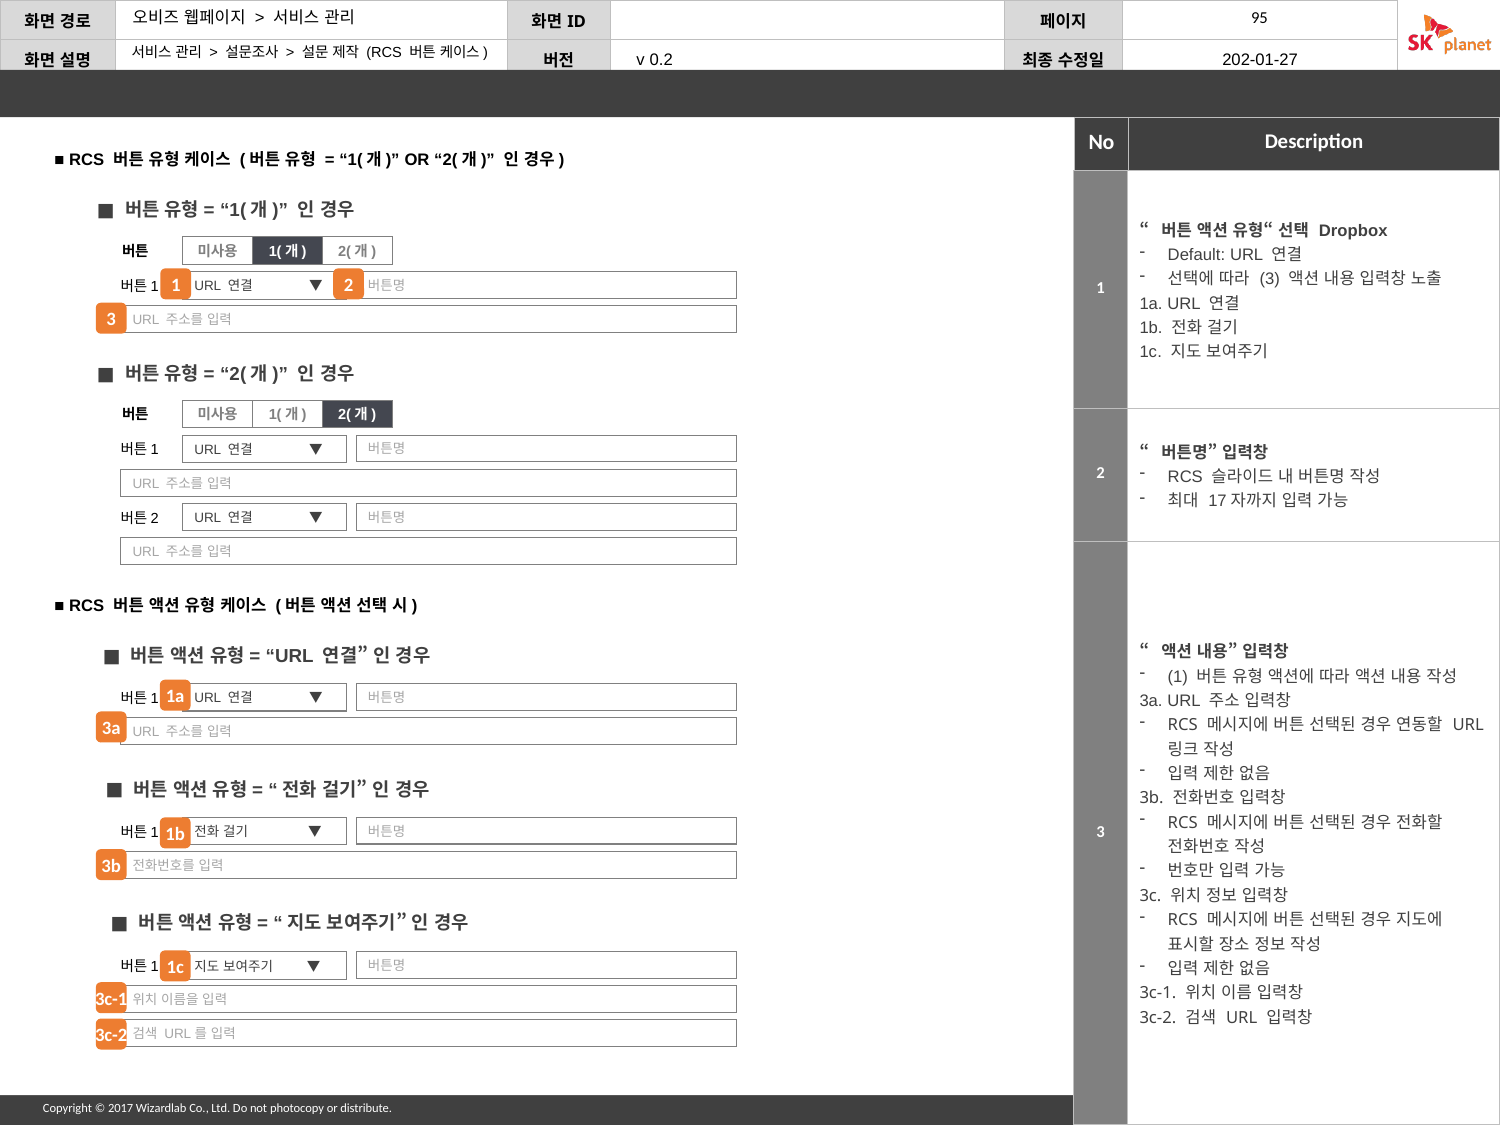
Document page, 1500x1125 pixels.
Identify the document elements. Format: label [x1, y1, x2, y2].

table_cell [1128, 542, 1499, 1124]
text_box [39, 587, 689, 622]
table_header [1128, 171, 1499, 408]
table_cell [1128, 409, 1499, 541]
text_box [39, 141, 689, 177]
picture [1404, 10, 1494, 57]
table_cell [1074, 409, 1127, 541]
text_box [88, 771, 737, 882]
text_box [116, 35, 508, 71]
table_cell [1074, 542, 1127, 1124]
text_box [88, 638, 737, 745]
text_box [88, 904, 737, 1051]
text_box [88, 355, 737, 565]
table_header [1074, 171, 1127, 408]
text_box [88, 191, 737, 335]
